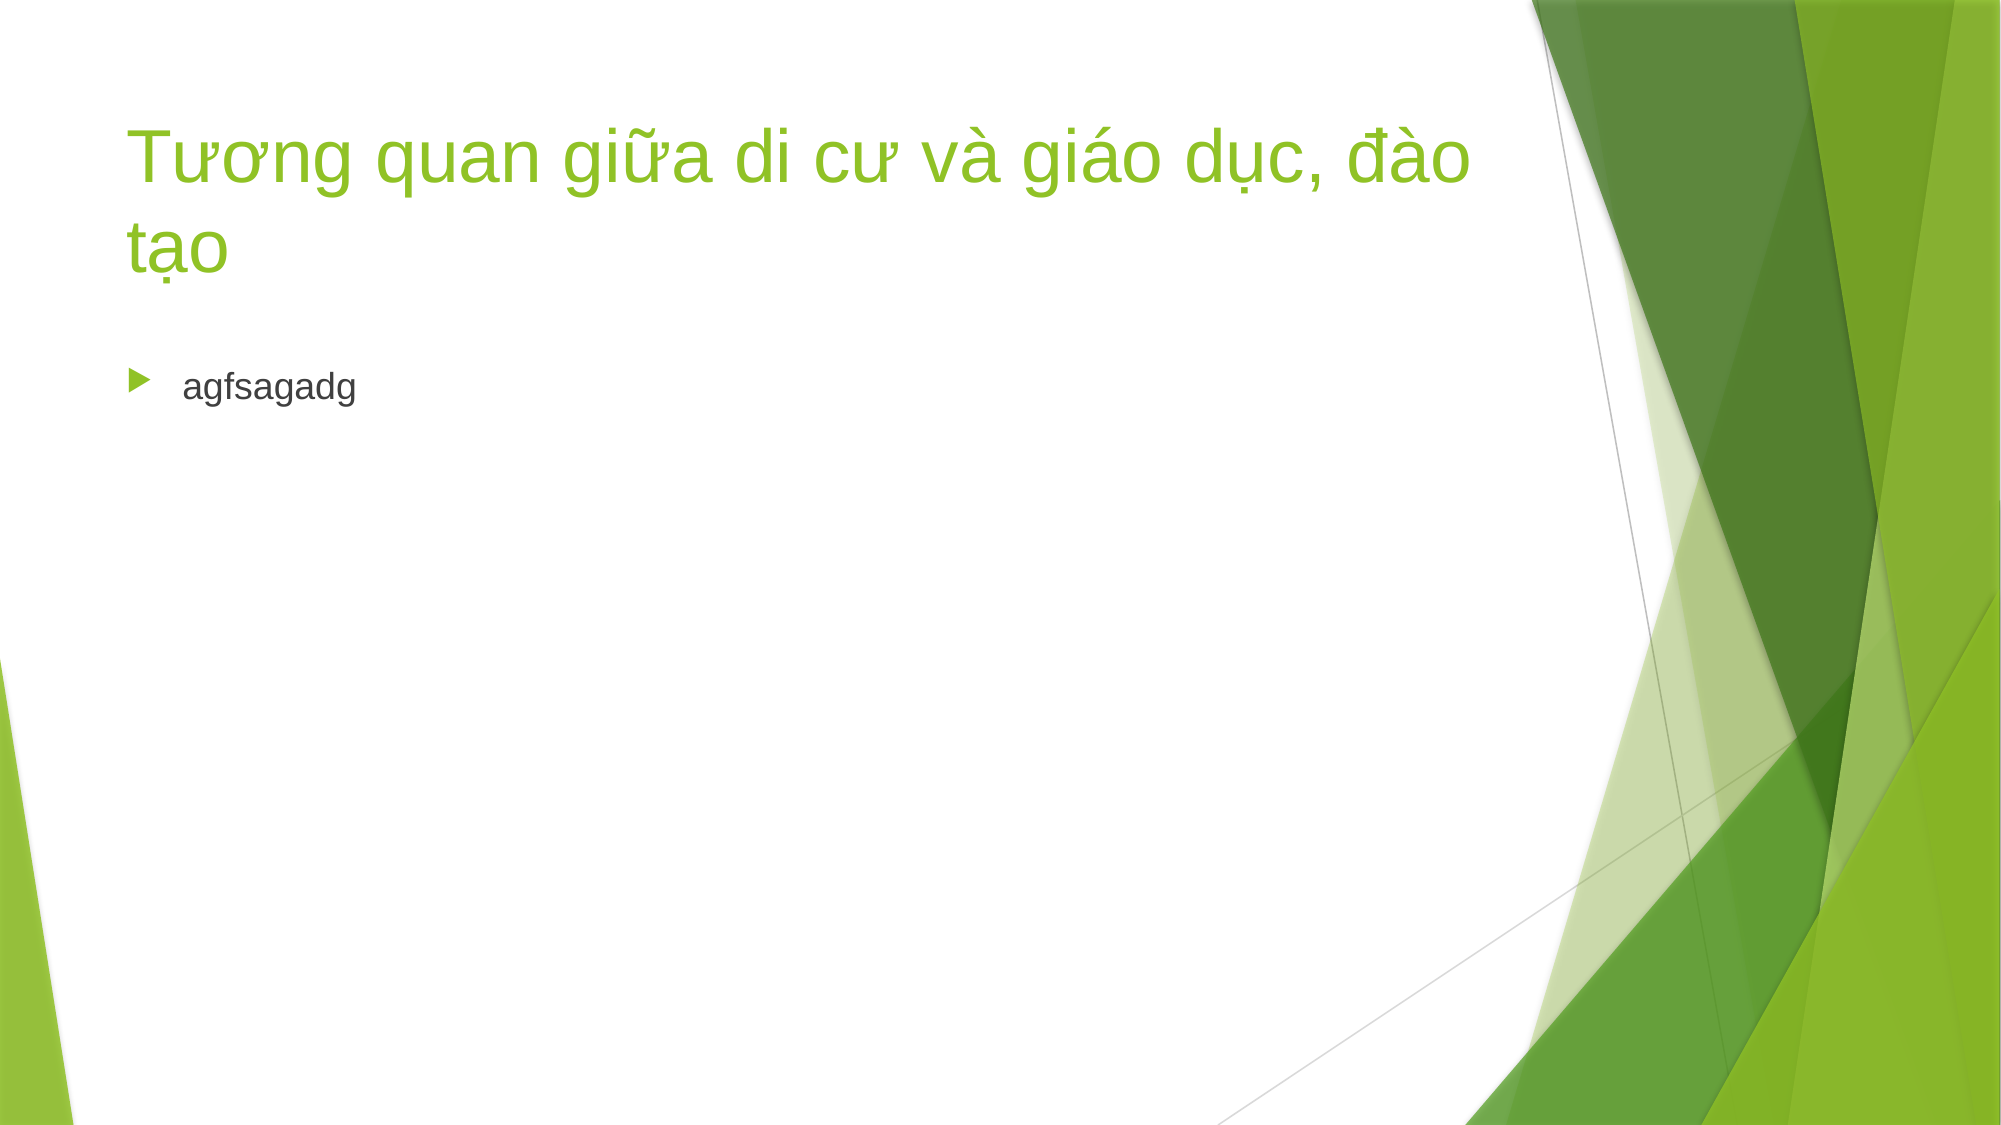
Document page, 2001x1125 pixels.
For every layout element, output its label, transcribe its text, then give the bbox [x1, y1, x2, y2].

title Tương quan giữa di cư và giáo dục, đào tạo [111, 99, 1522, 317]
list agfsagadg [111, 354, 1522, 992]
